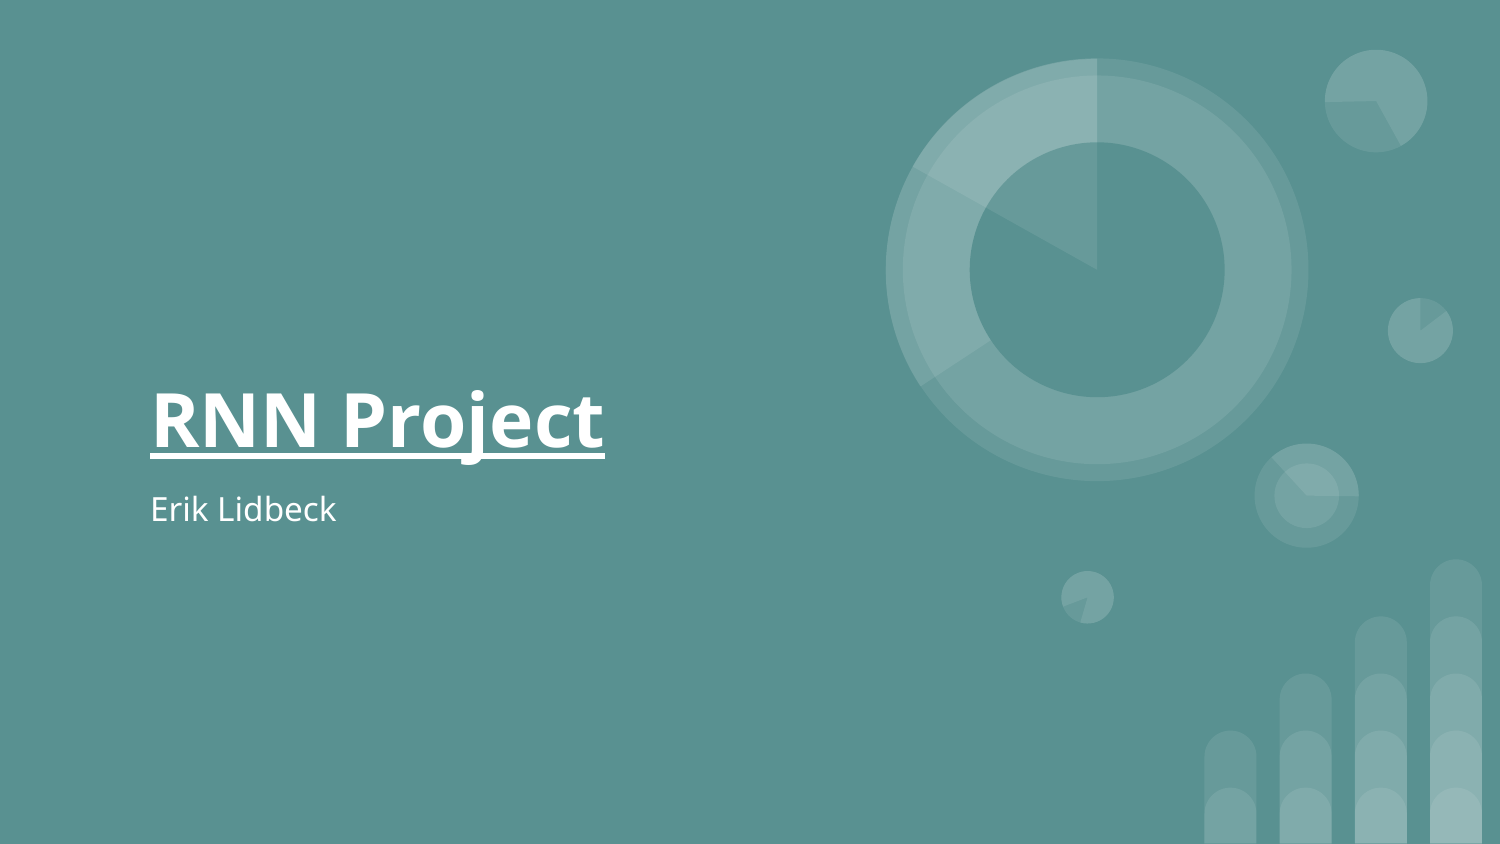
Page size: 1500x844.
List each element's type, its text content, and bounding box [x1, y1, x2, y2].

subtitle Erik Lidbeck [135, 471, 834, 586]
title RNN Project [135, 264, 834, 471]
